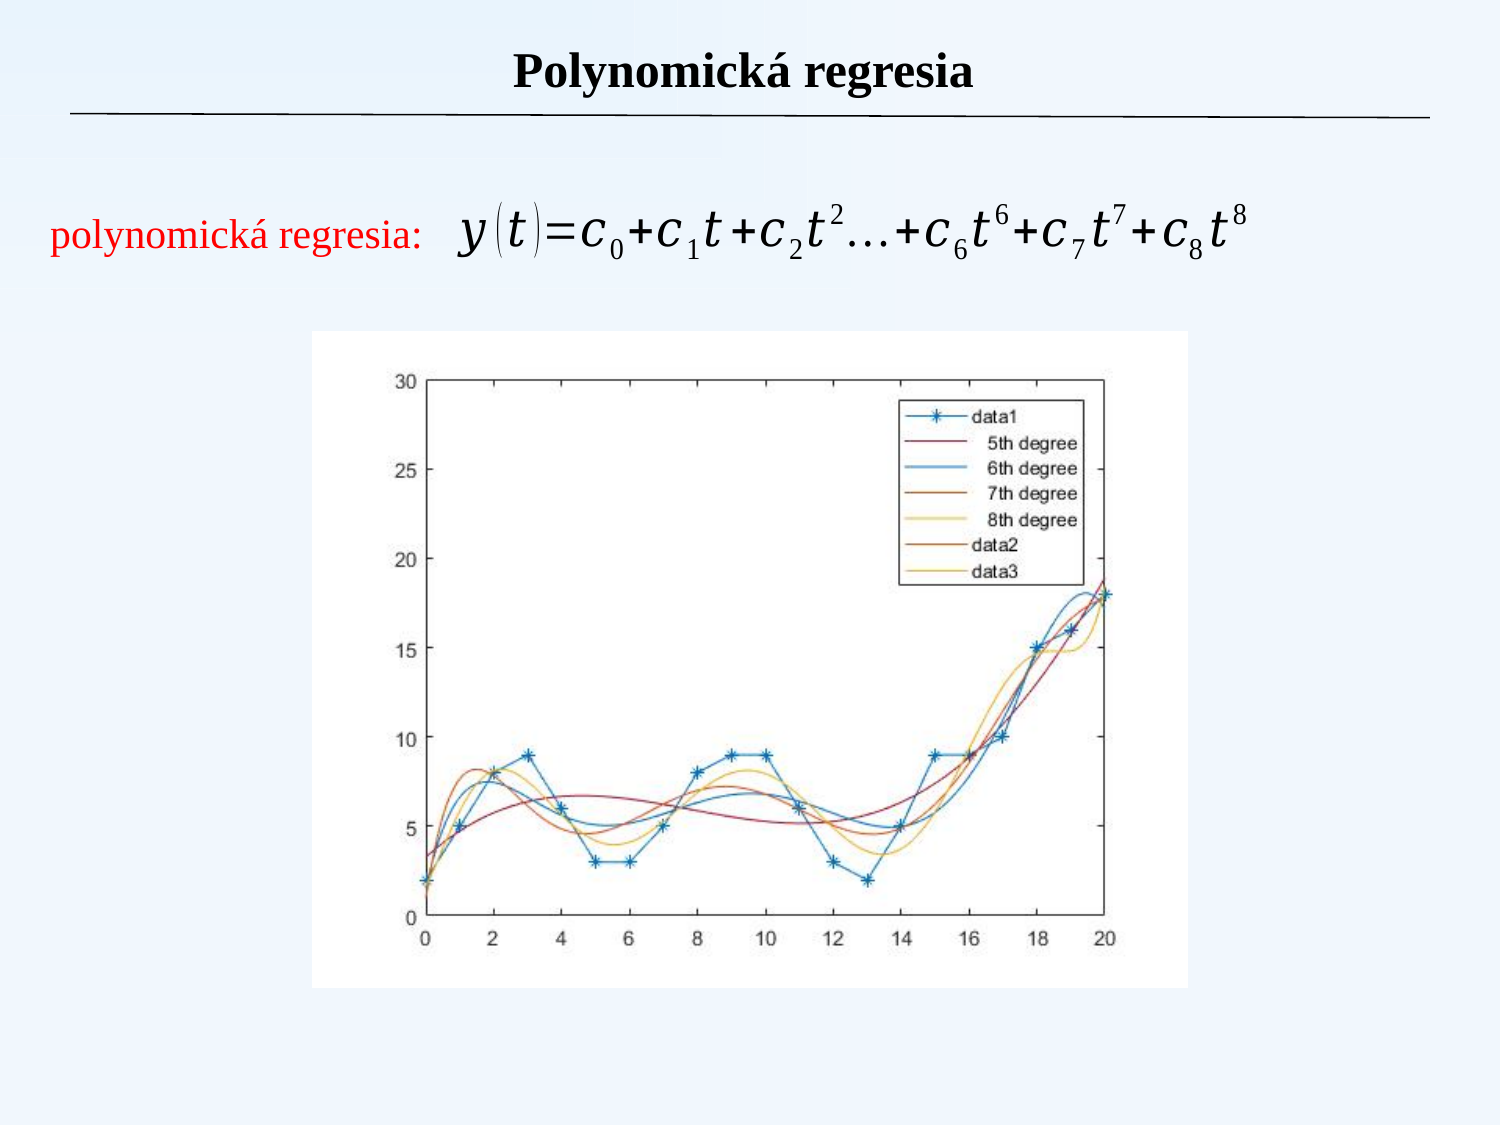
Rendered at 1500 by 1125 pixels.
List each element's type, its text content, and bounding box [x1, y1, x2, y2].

text_box polynomická regresia: [33, 194, 473, 269]
picture [312, 331, 1188, 988]
text_box Polynomická regresia [288, 29, 1198, 105]
